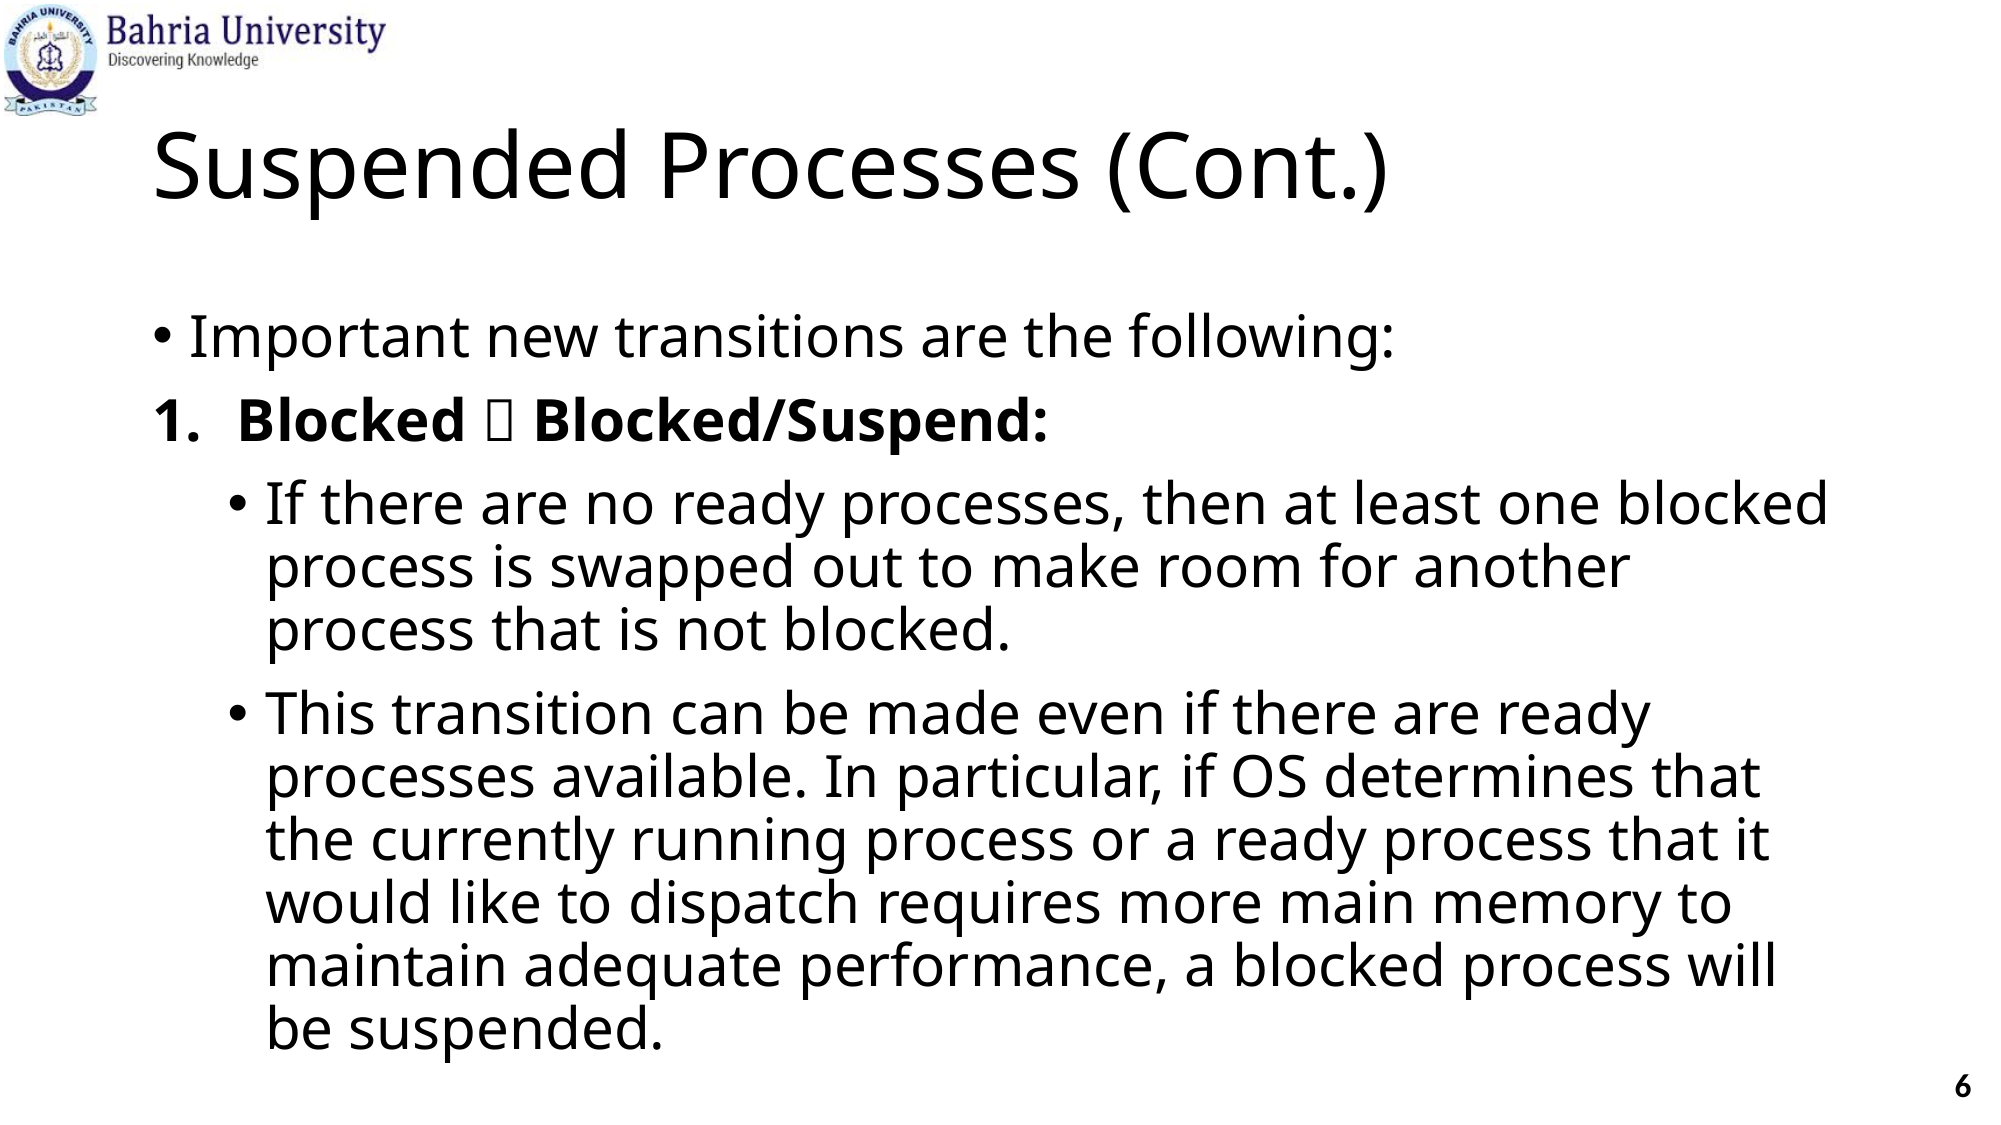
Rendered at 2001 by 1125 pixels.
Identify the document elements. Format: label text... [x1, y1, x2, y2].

title Suspended Processes (Cont.) [137, 59, 1863, 278]
picture [4, 4, 400, 116]
slide_number 6 [1536, 1054, 1987, 1115]
list Important new transitions are the following: Blocked  Blocked/Suspend: If there are no ready processes, then at least one blocked process is swapped out to make room for another process that is not blocked. This transition can be made even if there are ready processes available. In particular, if OS determines that the currently running process or a ready process that it would like to dispatch requires more main memory to maintain adequate performance, a blocked process will be suspended. [137, 299, 1863, 1014]
